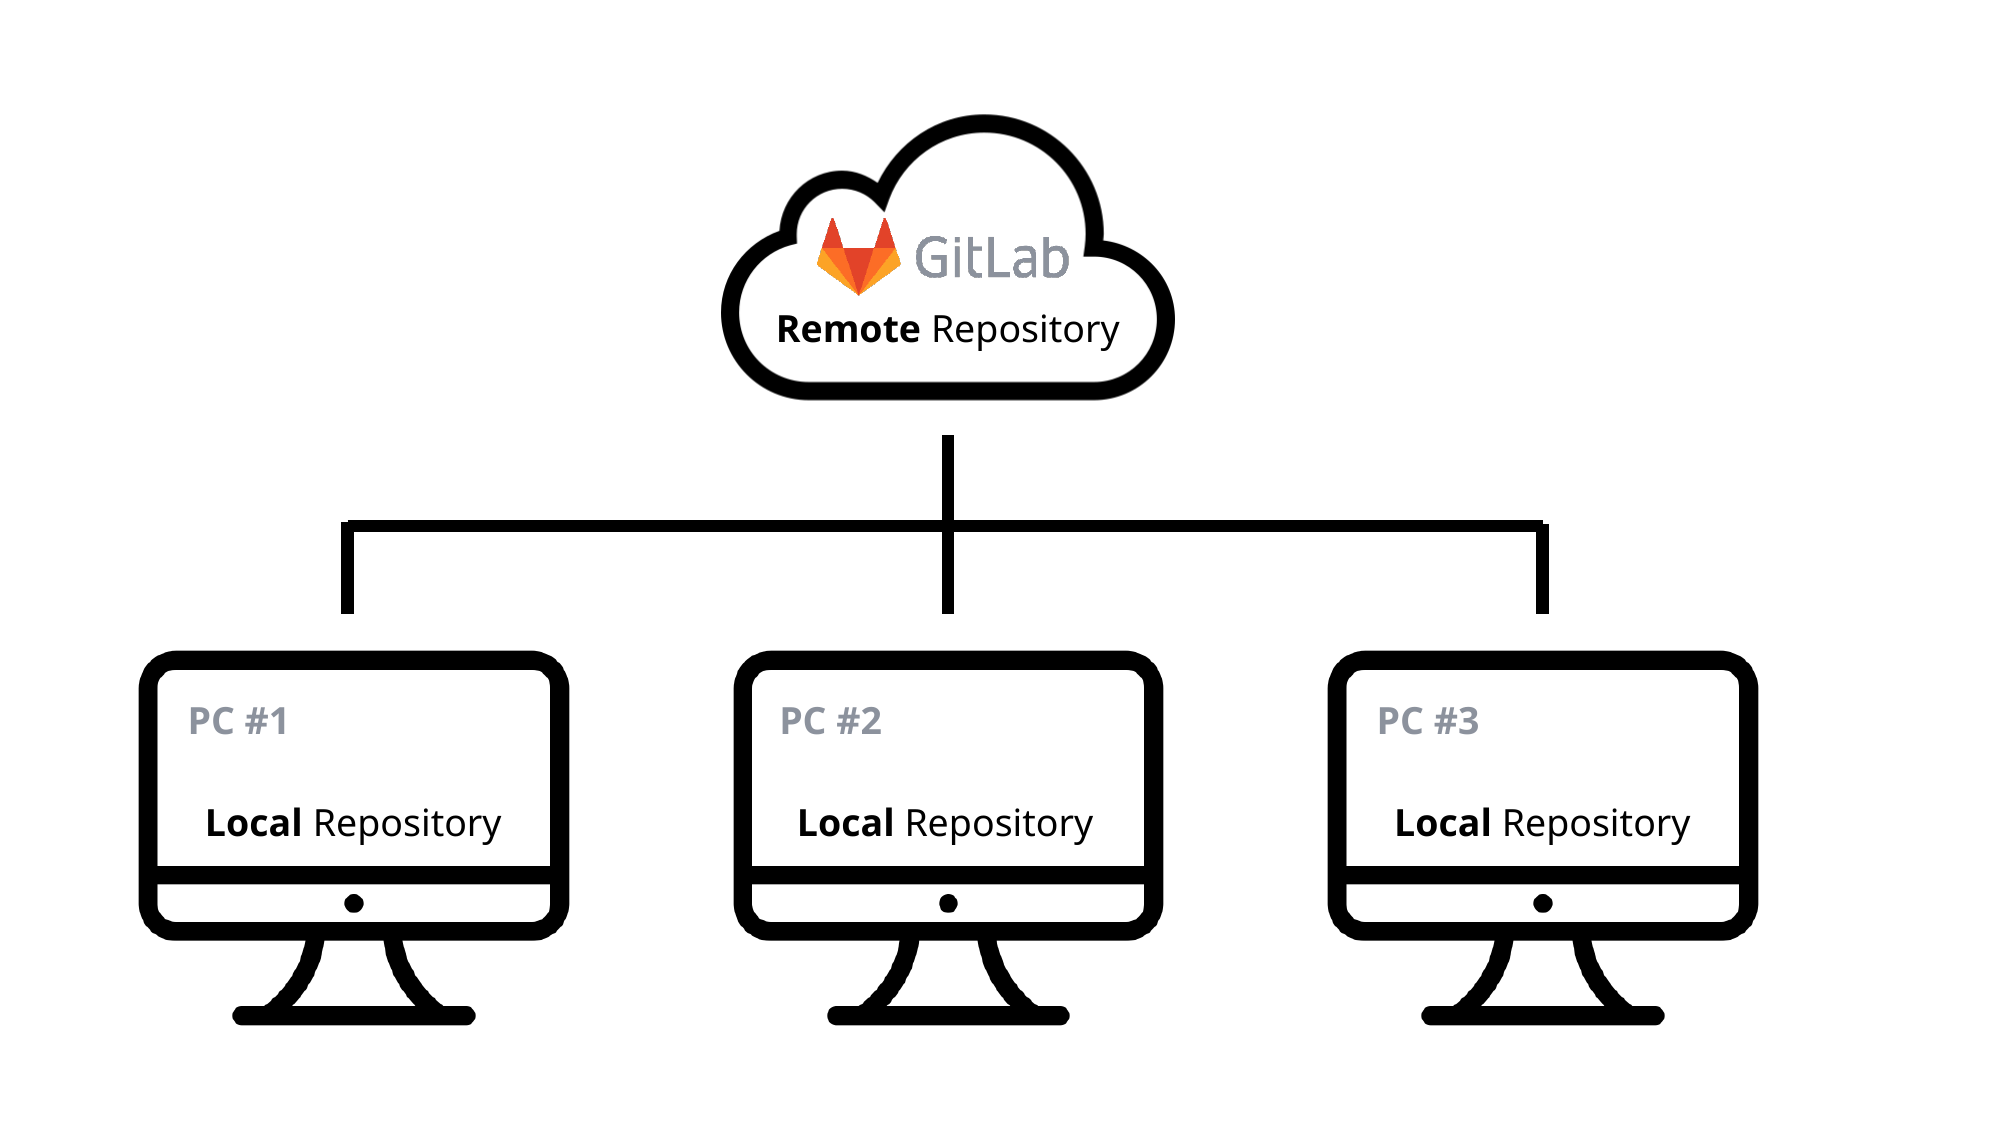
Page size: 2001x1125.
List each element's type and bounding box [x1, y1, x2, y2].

picture [721, 36, 1175, 491]
picture [1318, 613, 1767, 1062]
picture [129, 613, 578, 1062]
picture [724, 613, 1172, 1062]
